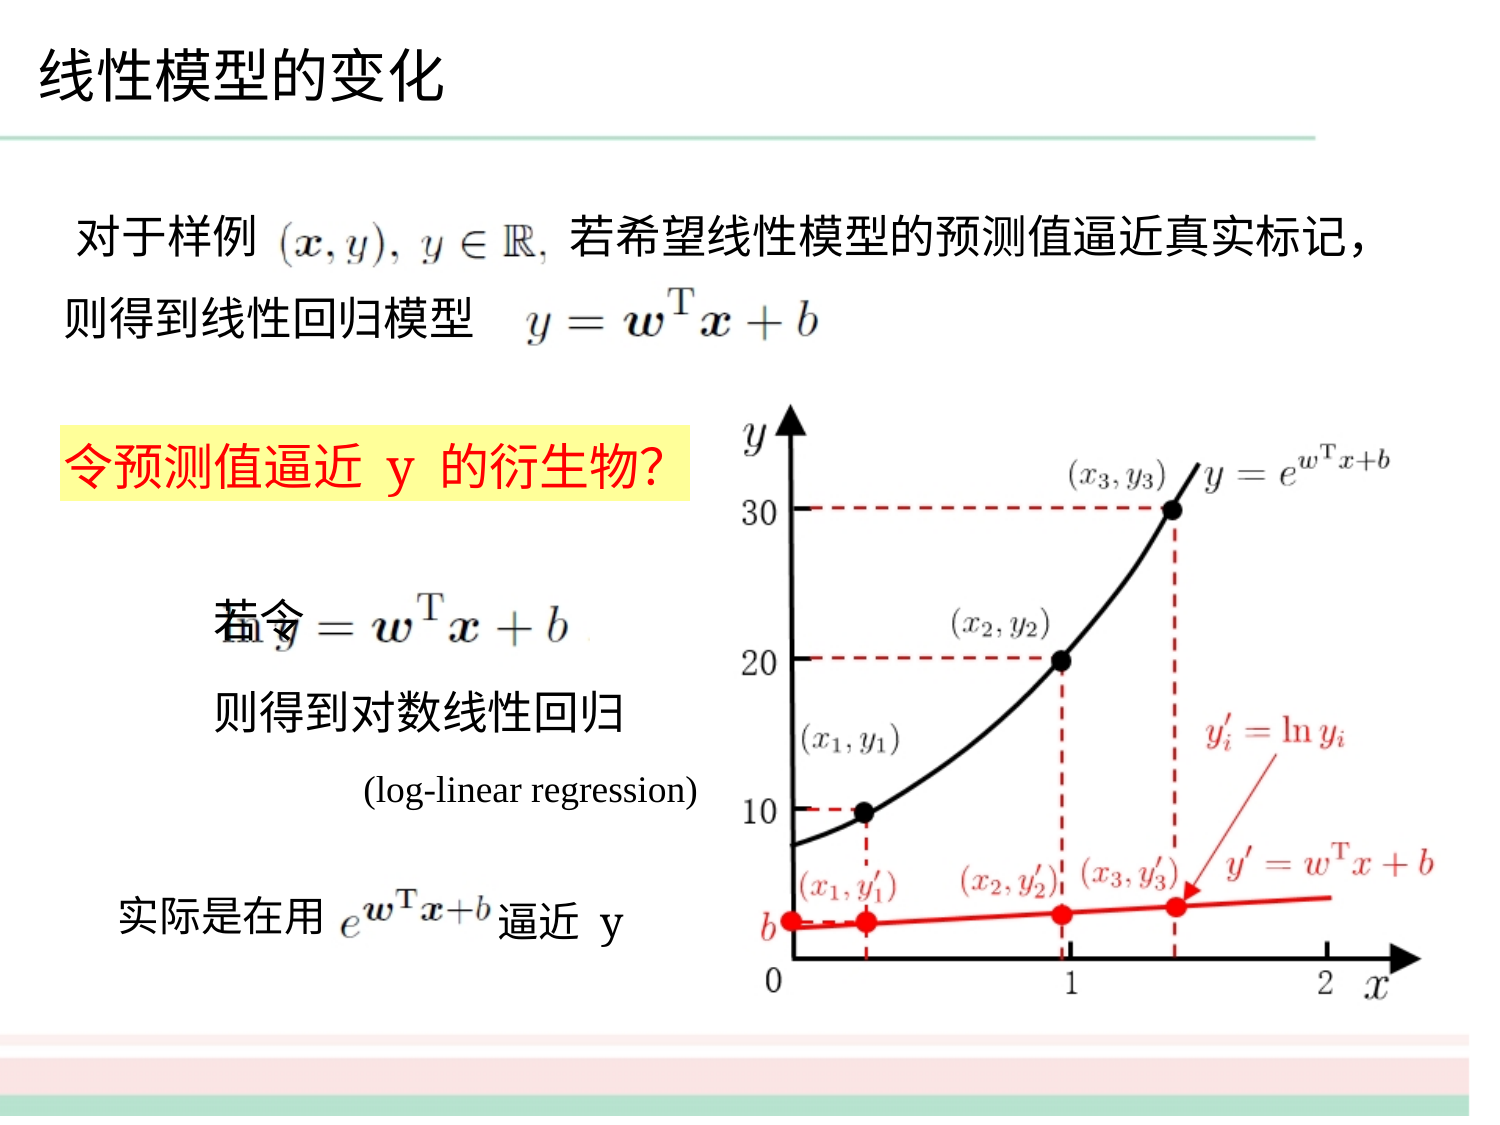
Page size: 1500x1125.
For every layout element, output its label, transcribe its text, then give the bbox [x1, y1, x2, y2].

text_box 线性模型的变化 [37, 52, 446, 97]
picture [0, 99, 1500, 1116]
